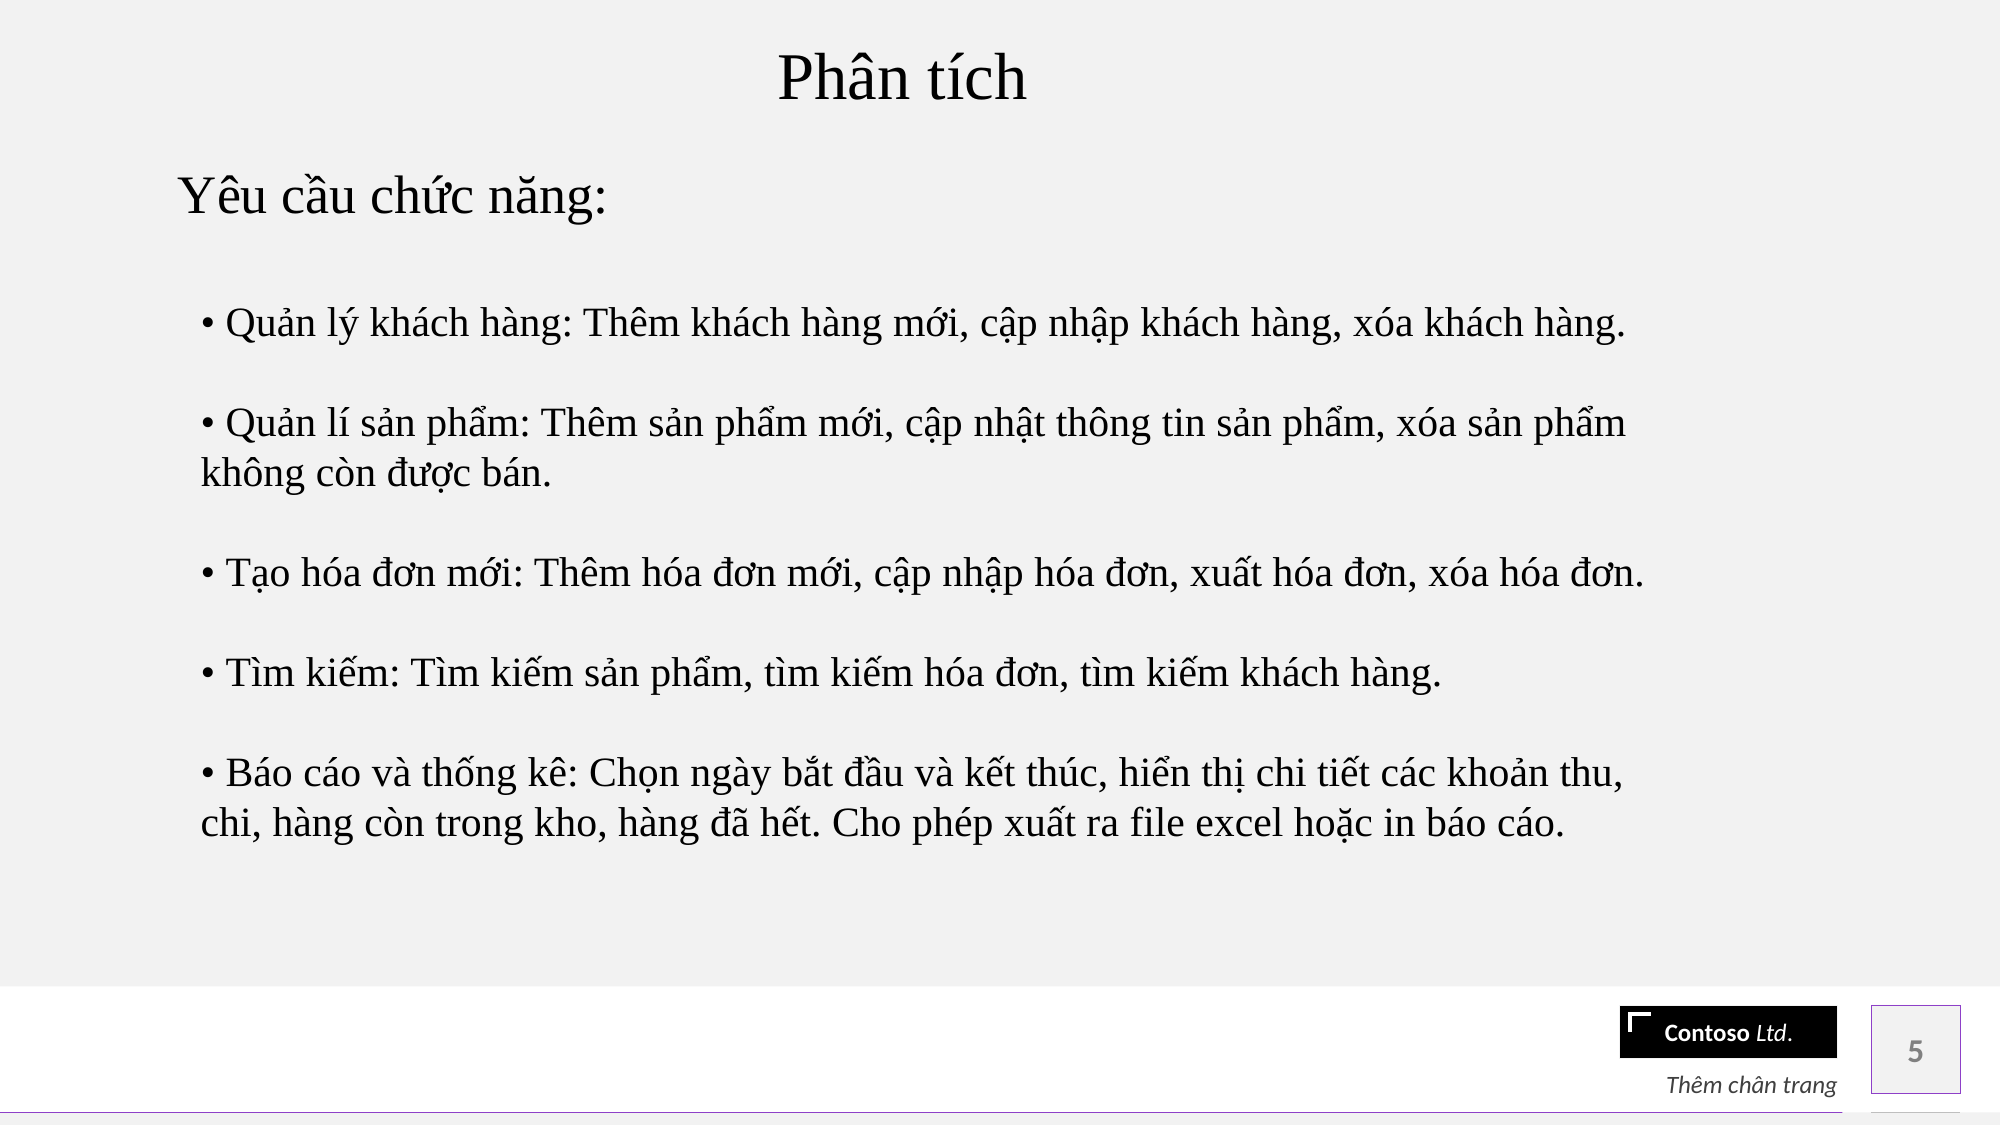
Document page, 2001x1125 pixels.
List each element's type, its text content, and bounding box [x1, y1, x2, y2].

footer Thêm chân trang [1163, 1064, 1838, 1099]
slide_number 5 [1871, 1019, 1960, 1080]
text_box Yêu cầu chức năng: [163, 152, 1501, 232]
text_box • Quản lý khách hàng: Thêm khách hàng mới, cập nhập khách hàng, xóa khách hàng. • Quản lí sản phẩm: Thêm sản phẩm mới, cập nhật thông tin sản phẩm, xóa sản phẩm không còn được bán. • Tạo hóa đơn mới: Thêm hóa đơn mới, cập nhập hóa đơn, xuất hóa đơn, xóa hóa đơn. • Tìm kiếm: Tìm kiếm sản phẩm, tìm kiếm hóa đơn, tìm kiếm khách hàng. • Báo cáo và thống kê: Chọn ngày bắt đầu và kết thúc, hiển thị chi tiết các khoản thu, chi, hàng còn trong kho, hàng đã hết. Cho phép xuất ra file excel hoặc in báo cáo. [185, 287, 1678, 853]
text_box Phân tích [762, 25, 1312, 120]
